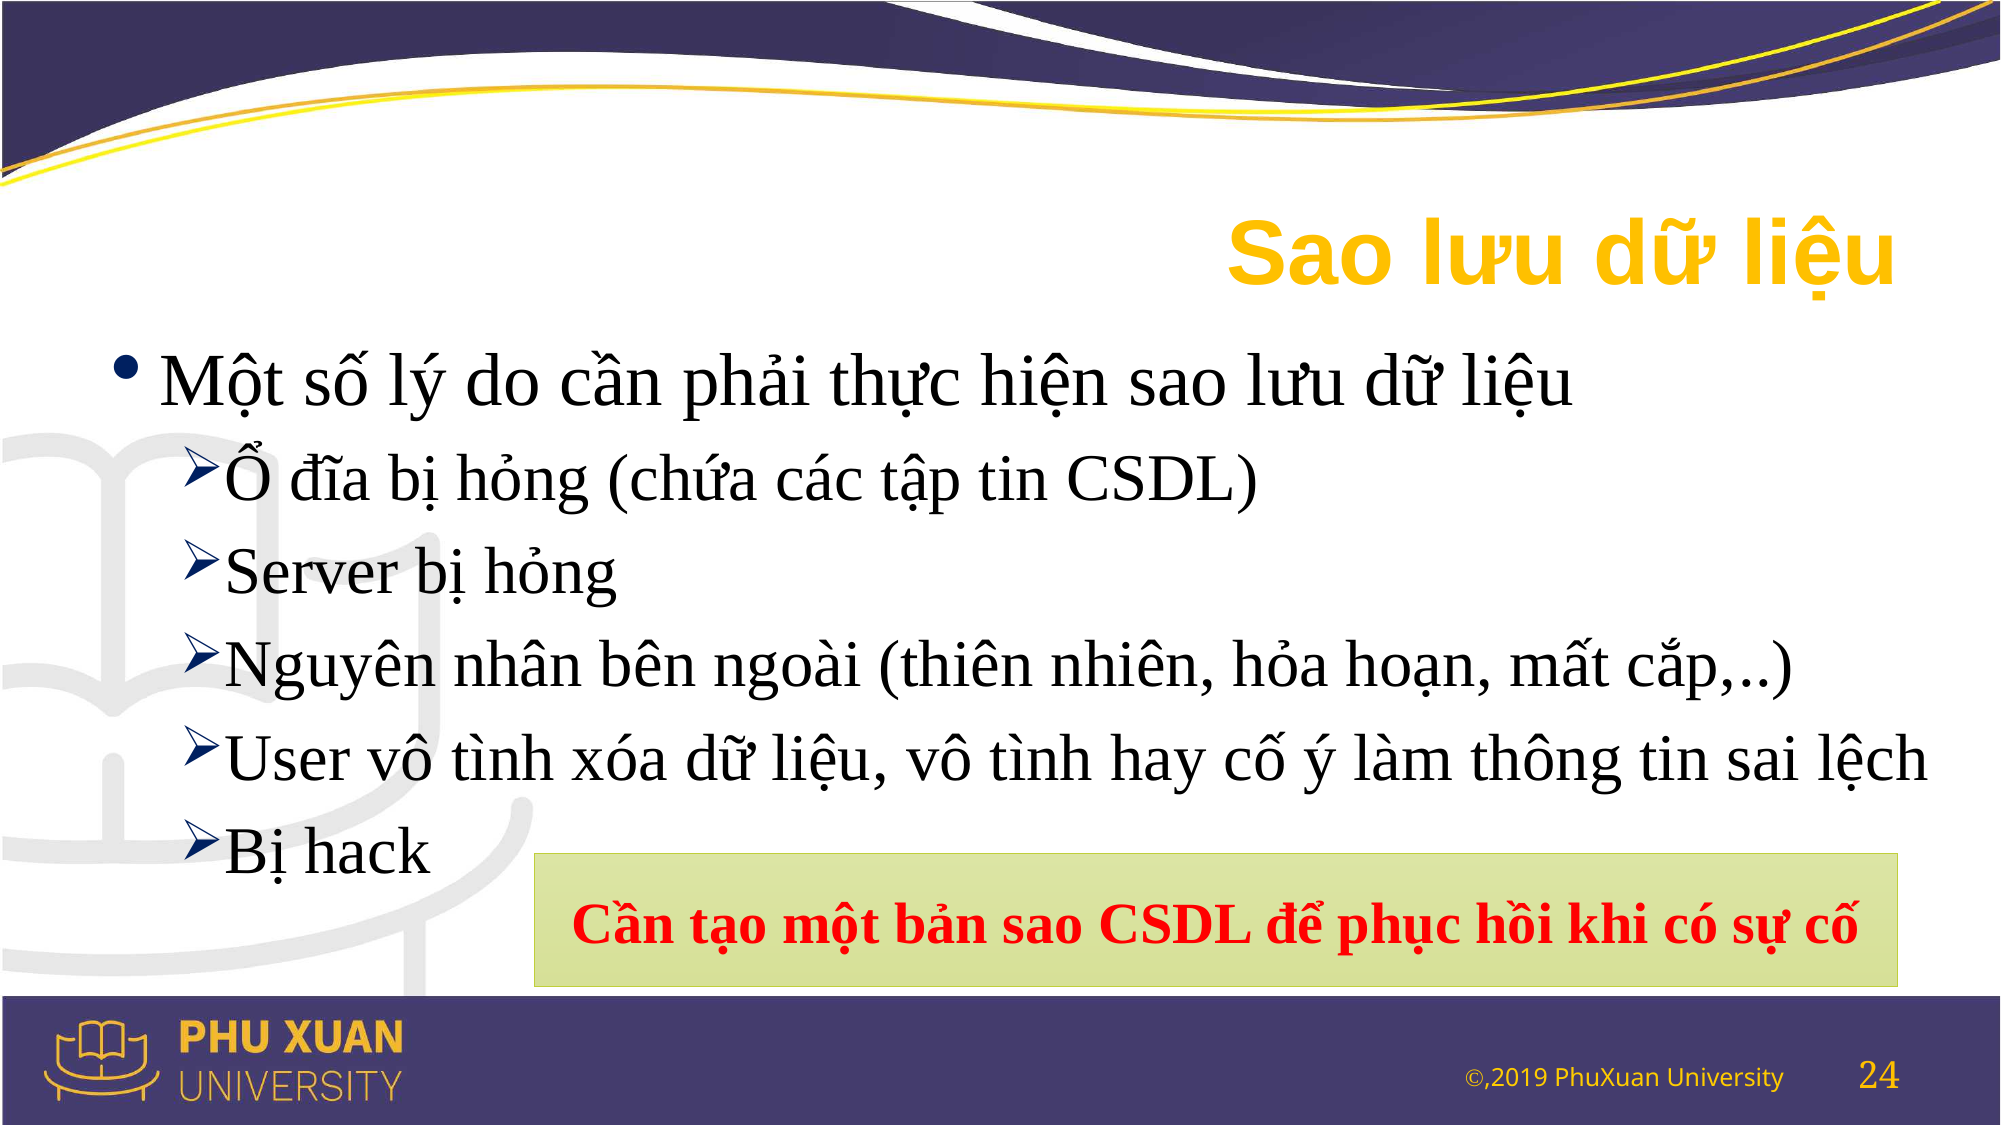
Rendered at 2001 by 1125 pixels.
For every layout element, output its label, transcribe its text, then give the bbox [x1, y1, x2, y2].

list Một số lý do cần phải thực hiện sao lưu dữ liệu Ổ đĩa bị hỏng (chứa các tập tin CSDL) Server bị hỏng Nguyên nhân bên ngoài (thiên nhiên, hỏa hoạn, mất cắp,..) User vô tình xóa dữ liệu, vô tình hay cố ý làm thông tin sai lệch Bị hack [99, 322, 1960, 1043]
text_box Cần tạo một bản sao CSDL để phục hồi khi có sự cố [534, 853, 1898, 987]
picture [0, 0, 2001, 1125]
slide_number 24 [1733, 1042, 1900, 1103]
title Sao lưu dữ liệu [99, 115, 1900, 304]
